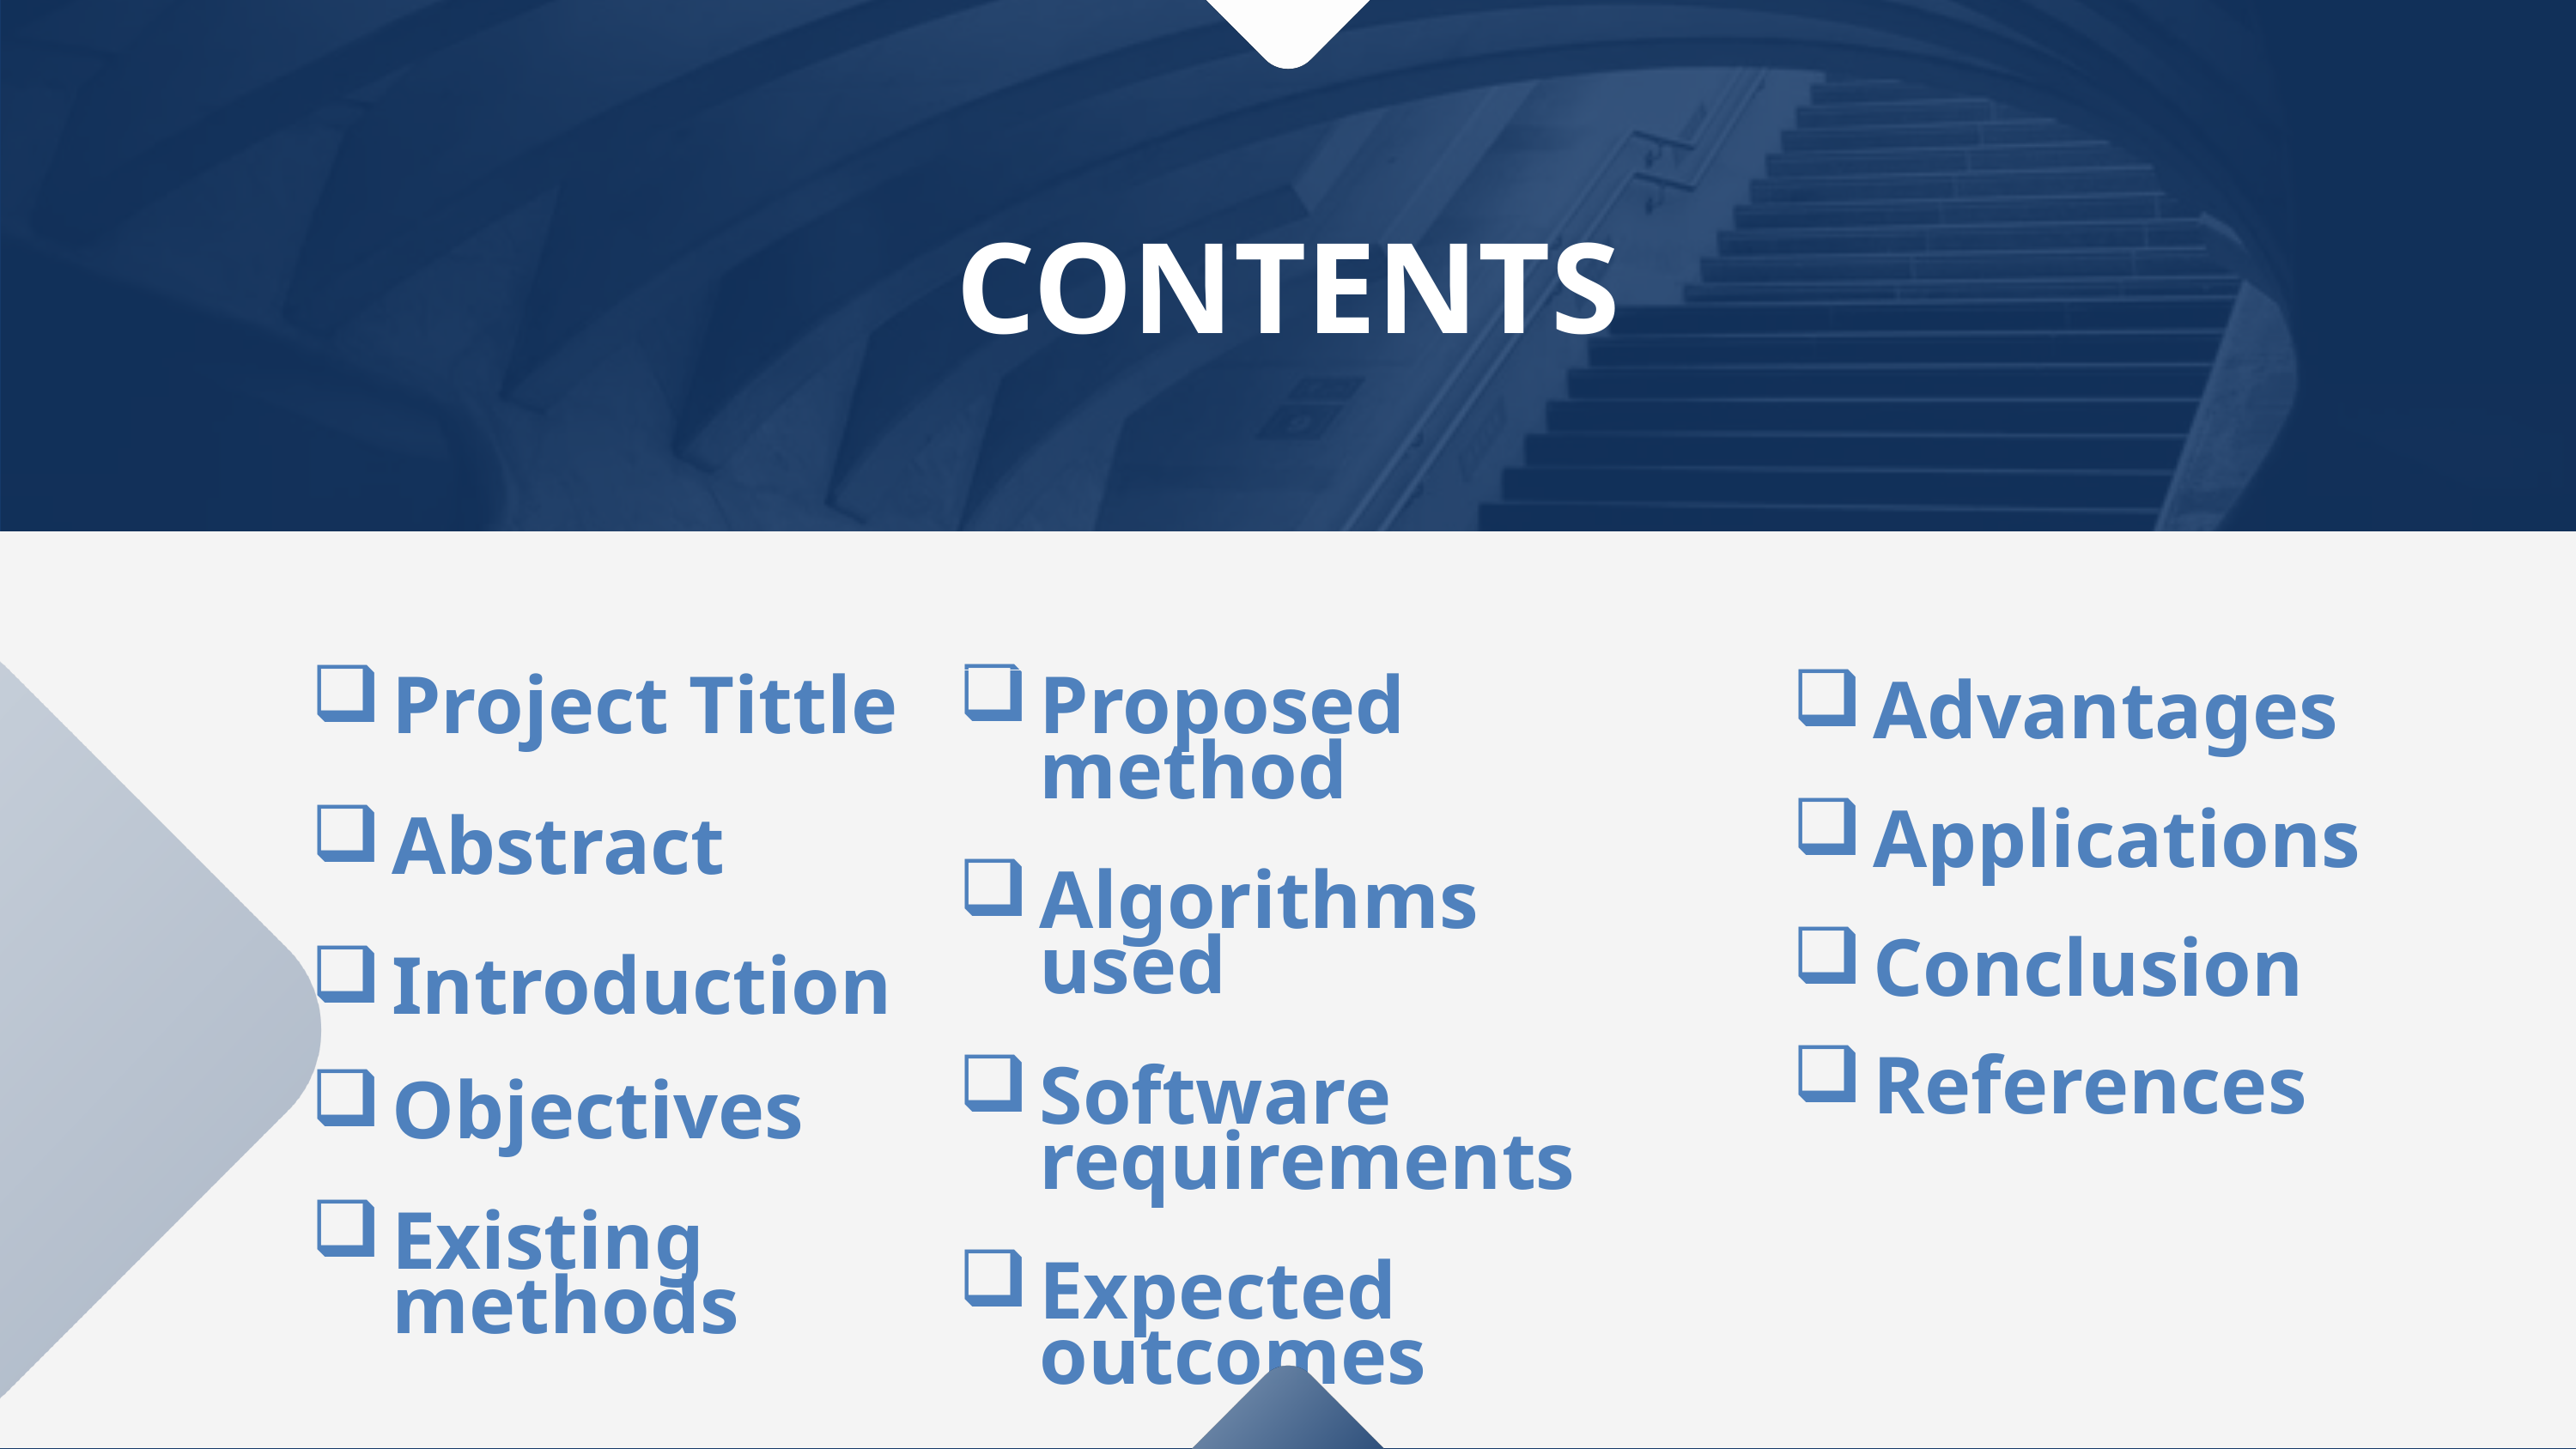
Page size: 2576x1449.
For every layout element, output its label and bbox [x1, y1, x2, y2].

text_box [1, 0, 2576, 529]
text_box [0, 530, 2576, 1449]
